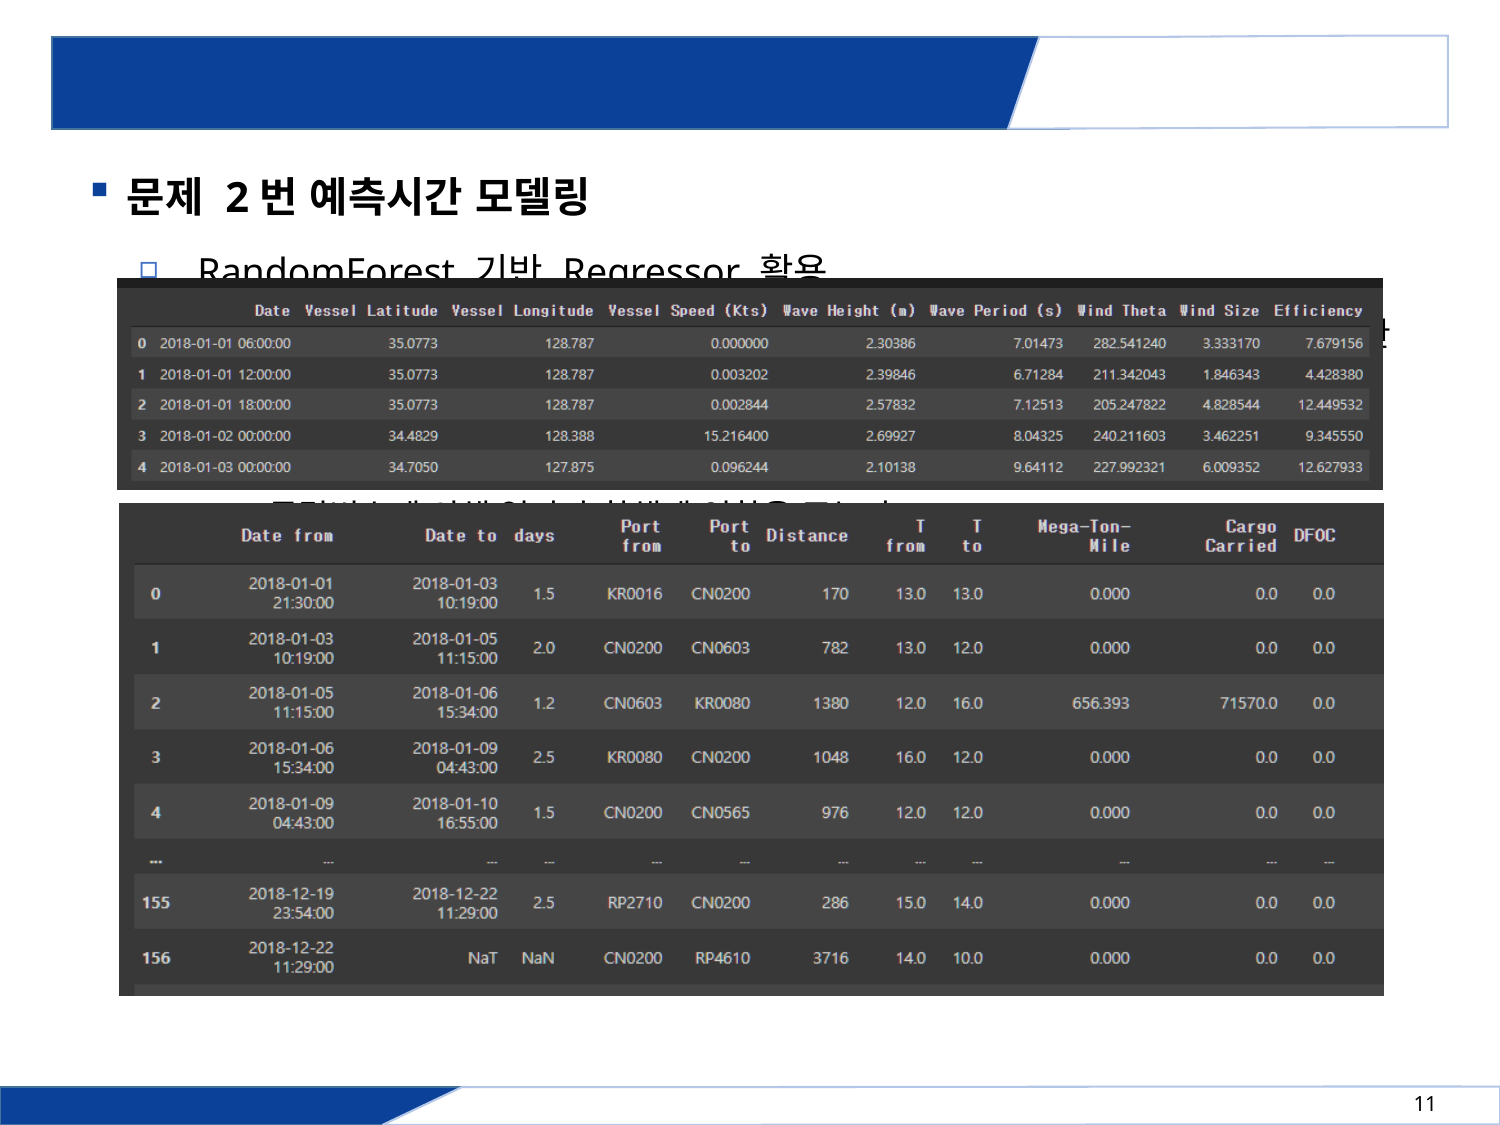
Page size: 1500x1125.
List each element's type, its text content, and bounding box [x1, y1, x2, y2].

picture [119, 503, 1384, 996]
slide_number 11 [1373, 1075, 1483, 1125]
picture [117, 278, 1383, 490]
list 문제 2번 예측시간 모델링 RandomForest 기반 Regressor 활용 경로데이터의 Date from 과 Date to 사이에 6시간 단위 환경위치 정보에 대한 Efficiency 변수 평균치 계산 → 환경정보 와 경로 정보 합침 종속변수 (days) 독립변수에 의해 얼마나 항해에 영향을 주는가? 트레이닝 셋 152 rows, 9 columns 테스트셋은 트레이닝셋의 30% [64, 138, 1436, 1081]
